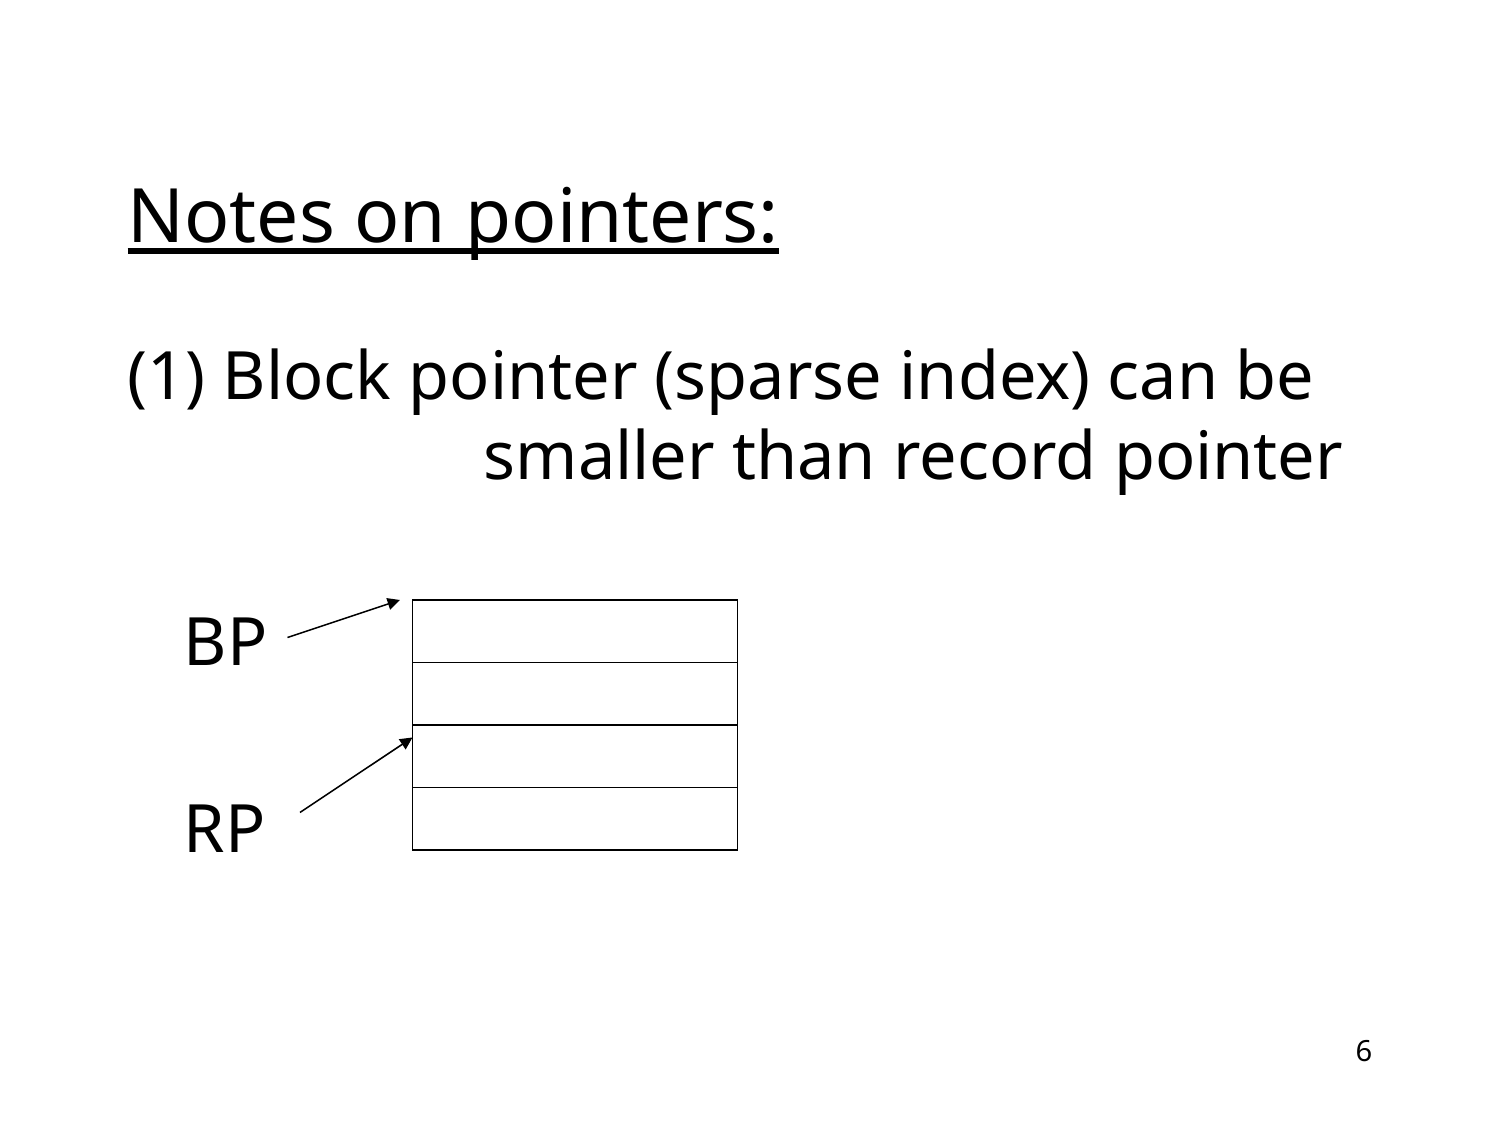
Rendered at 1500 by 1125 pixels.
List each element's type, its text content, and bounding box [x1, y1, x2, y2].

text_box [412, 662, 738, 724]
text_box [299, 737, 413, 813]
text_box [287, 598, 400, 638]
list (1) Block pointer (sparse index) can be smaller than record pointer BP RP [112, 324, 1388, 1001]
title Notes on pointers: [112, 137, 1388, 288]
text_box [412, 599, 738, 662]
text_box [412, 787, 738, 850]
text_box [412, 724, 738, 787]
slide_number 6 [1074, 1024, 1388, 1101]
